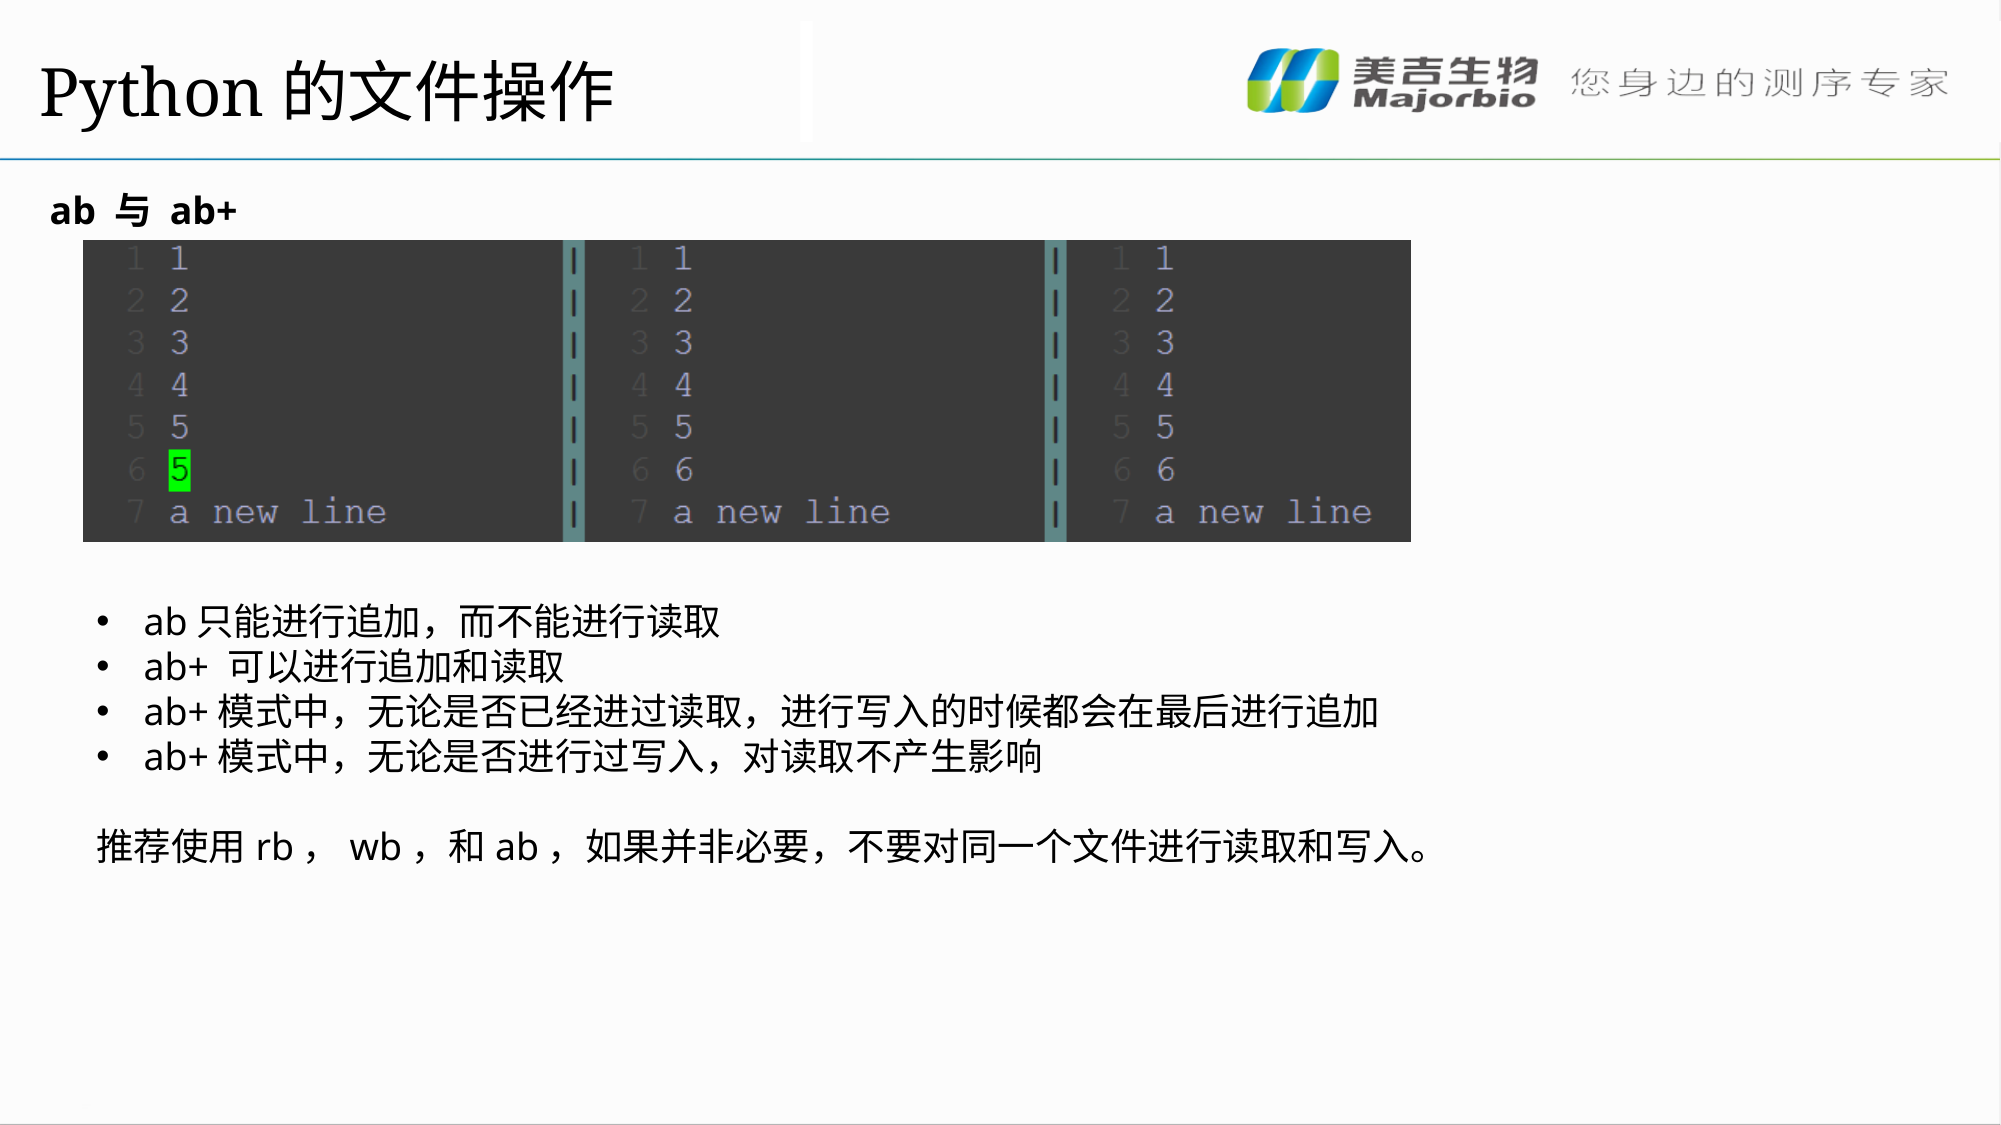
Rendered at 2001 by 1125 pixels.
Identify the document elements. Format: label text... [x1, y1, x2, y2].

text_box ab 与 ab+ [34, 179, 253, 240]
text_box ab只能进行追加，而不能进行读取 ab+ 可以进行追加和读取 ab+模式中，无论是否已经进过读取，进行写入的时候都会在最后进行追加 ab+模式中，无论是否进行过写入，对读取不产生影响 推荐使用rb，wb，和ab，如果并非必要，不要对同一个文件进行读取和写入。 [81, 590, 1463, 876]
picture [0, 0, 2001, 1125]
text_box Python的文件操作 [24, 42, 630, 138]
